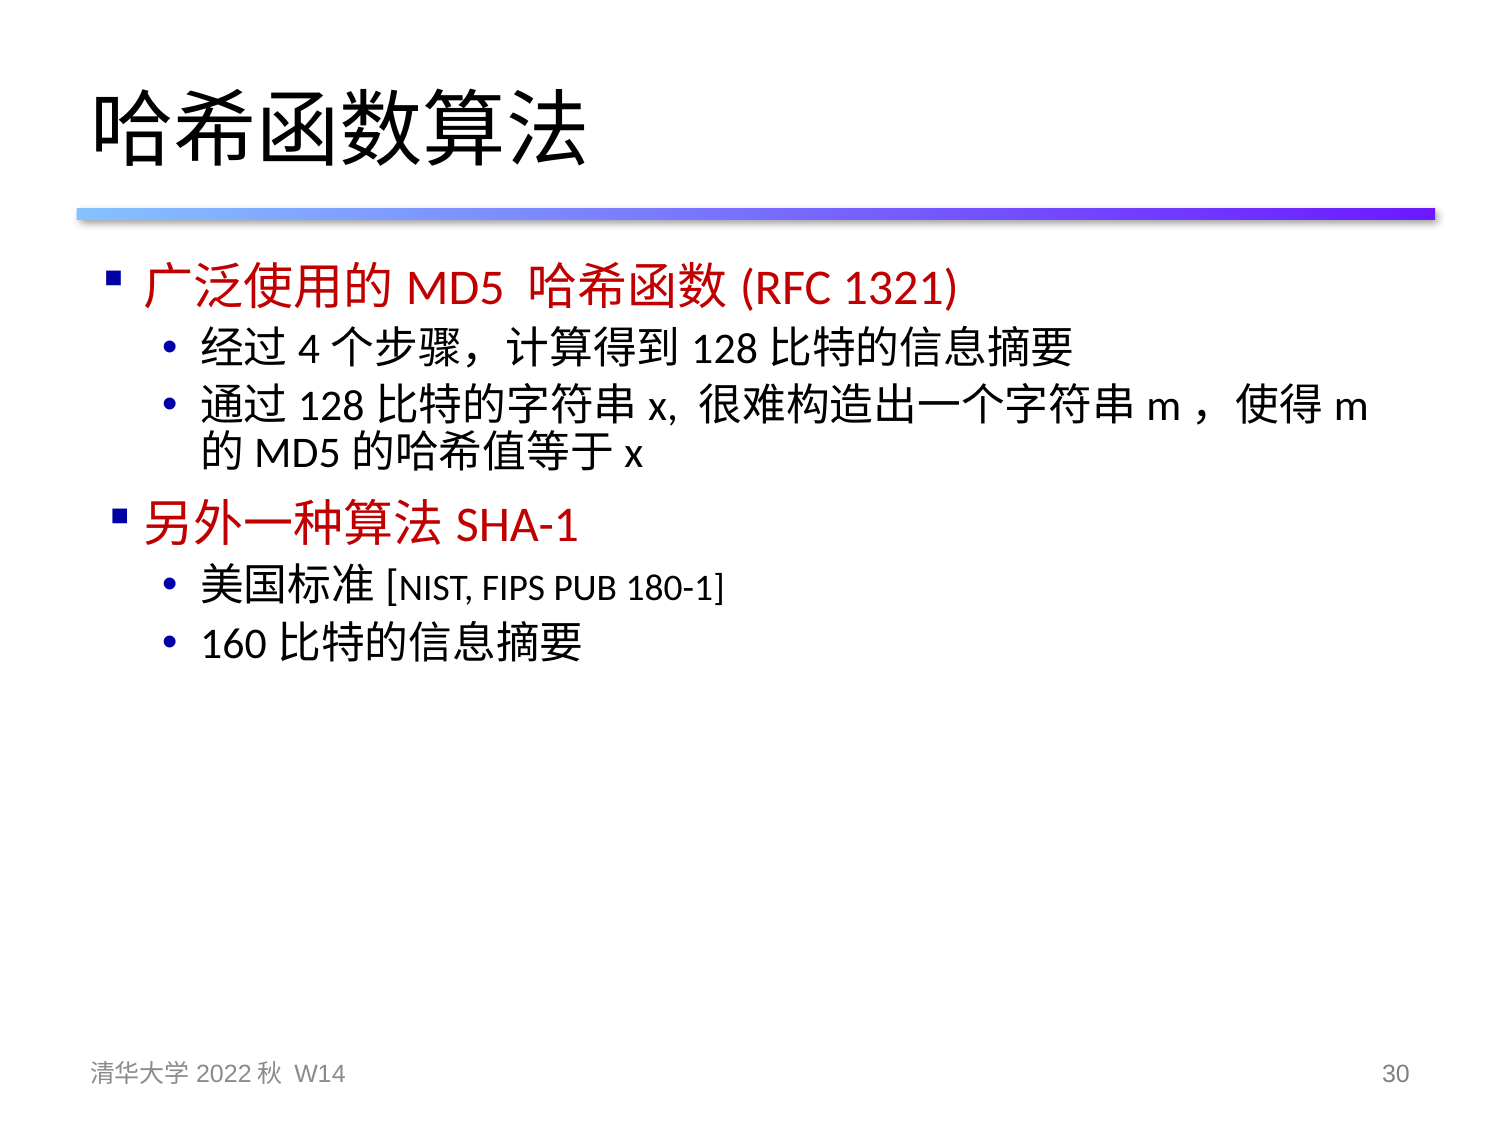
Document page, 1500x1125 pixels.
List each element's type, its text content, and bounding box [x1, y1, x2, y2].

slide_number 清华大学2022秋 W14 [75, 1042, 425, 1103]
slide_number 30 [1074, 1042, 1425, 1103]
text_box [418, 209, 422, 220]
title 哈希函数算法 [75, 45, 1425, 209]
text_box 广泛使用的MD5 哈希函数(RFC 1321) 经过4个步骤，计算得到128比特的信息摘要 通过128比特的字符串x, 很难构造出一个字符串m，使得m的MD5的哈希值等于x 另外一种算法SHA-1 美国标准[NIST, FIPS PUB 180-1] 160比特的信息摘要 [74, 255, 1422, 828]
text_box KS [243, 209, 247, 220]
